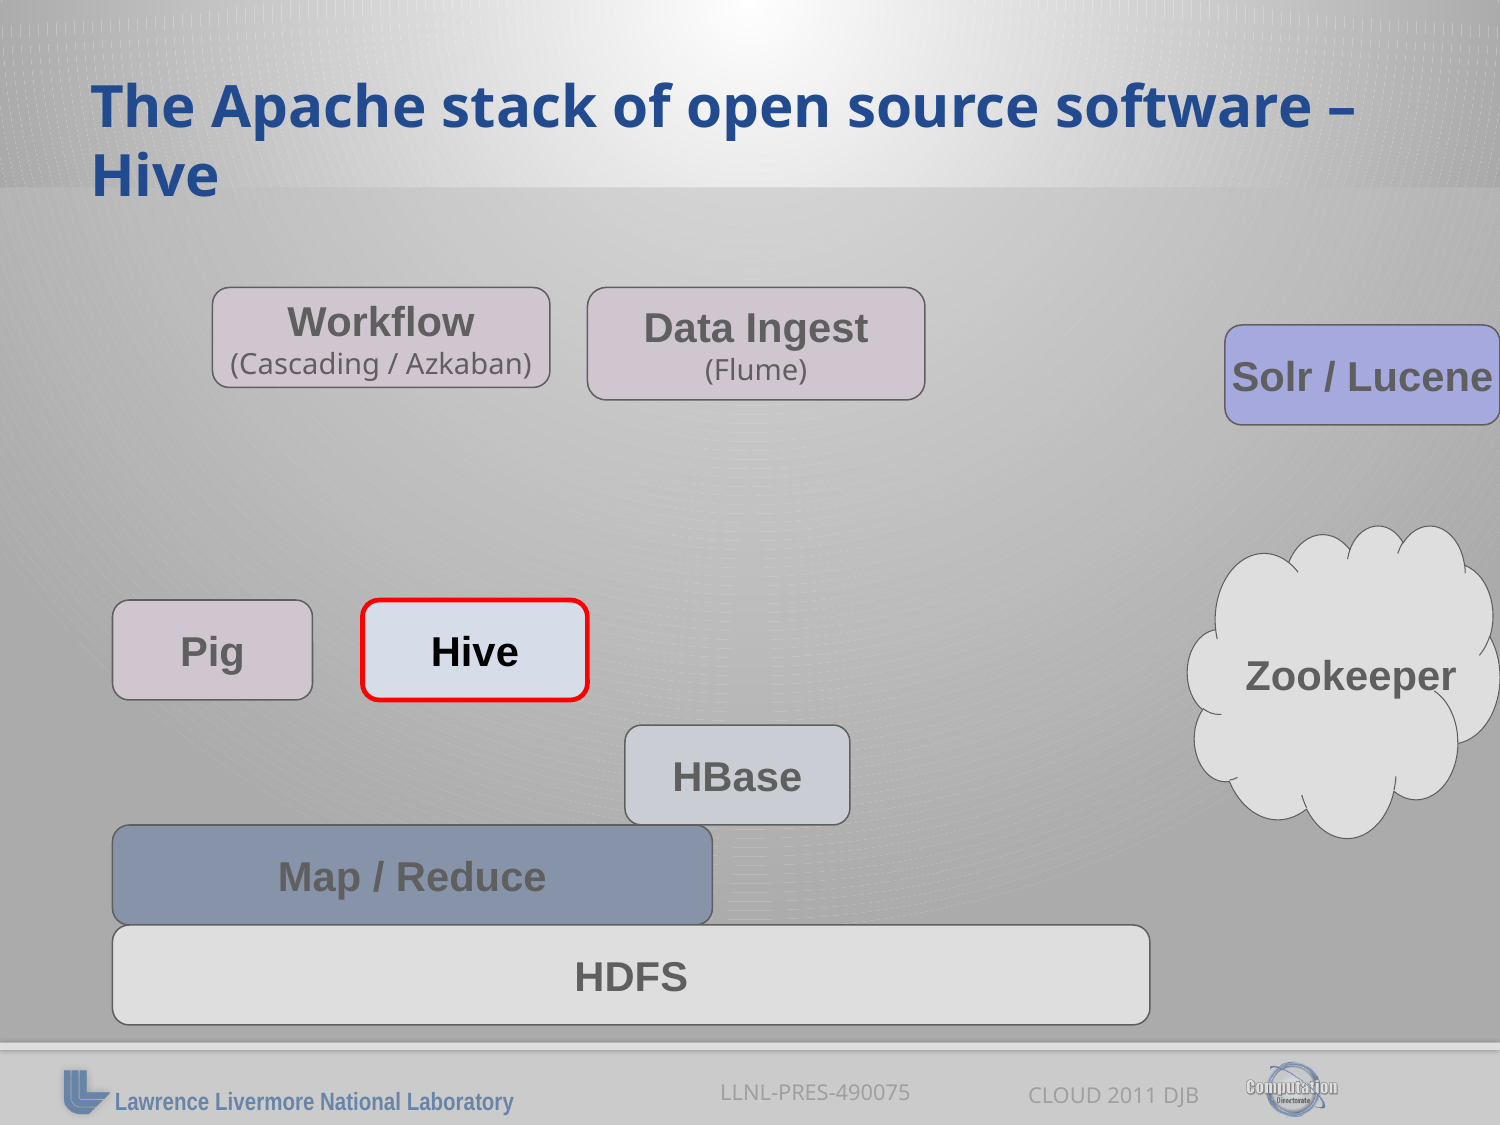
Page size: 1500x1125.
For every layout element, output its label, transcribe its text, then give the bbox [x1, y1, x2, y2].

text_box [0, 187, 1500, 1125]
title The Apache stack of open source software – Hive [75, 36, 1425, 242]
text_box Hive [362, 600, 588, 700]
